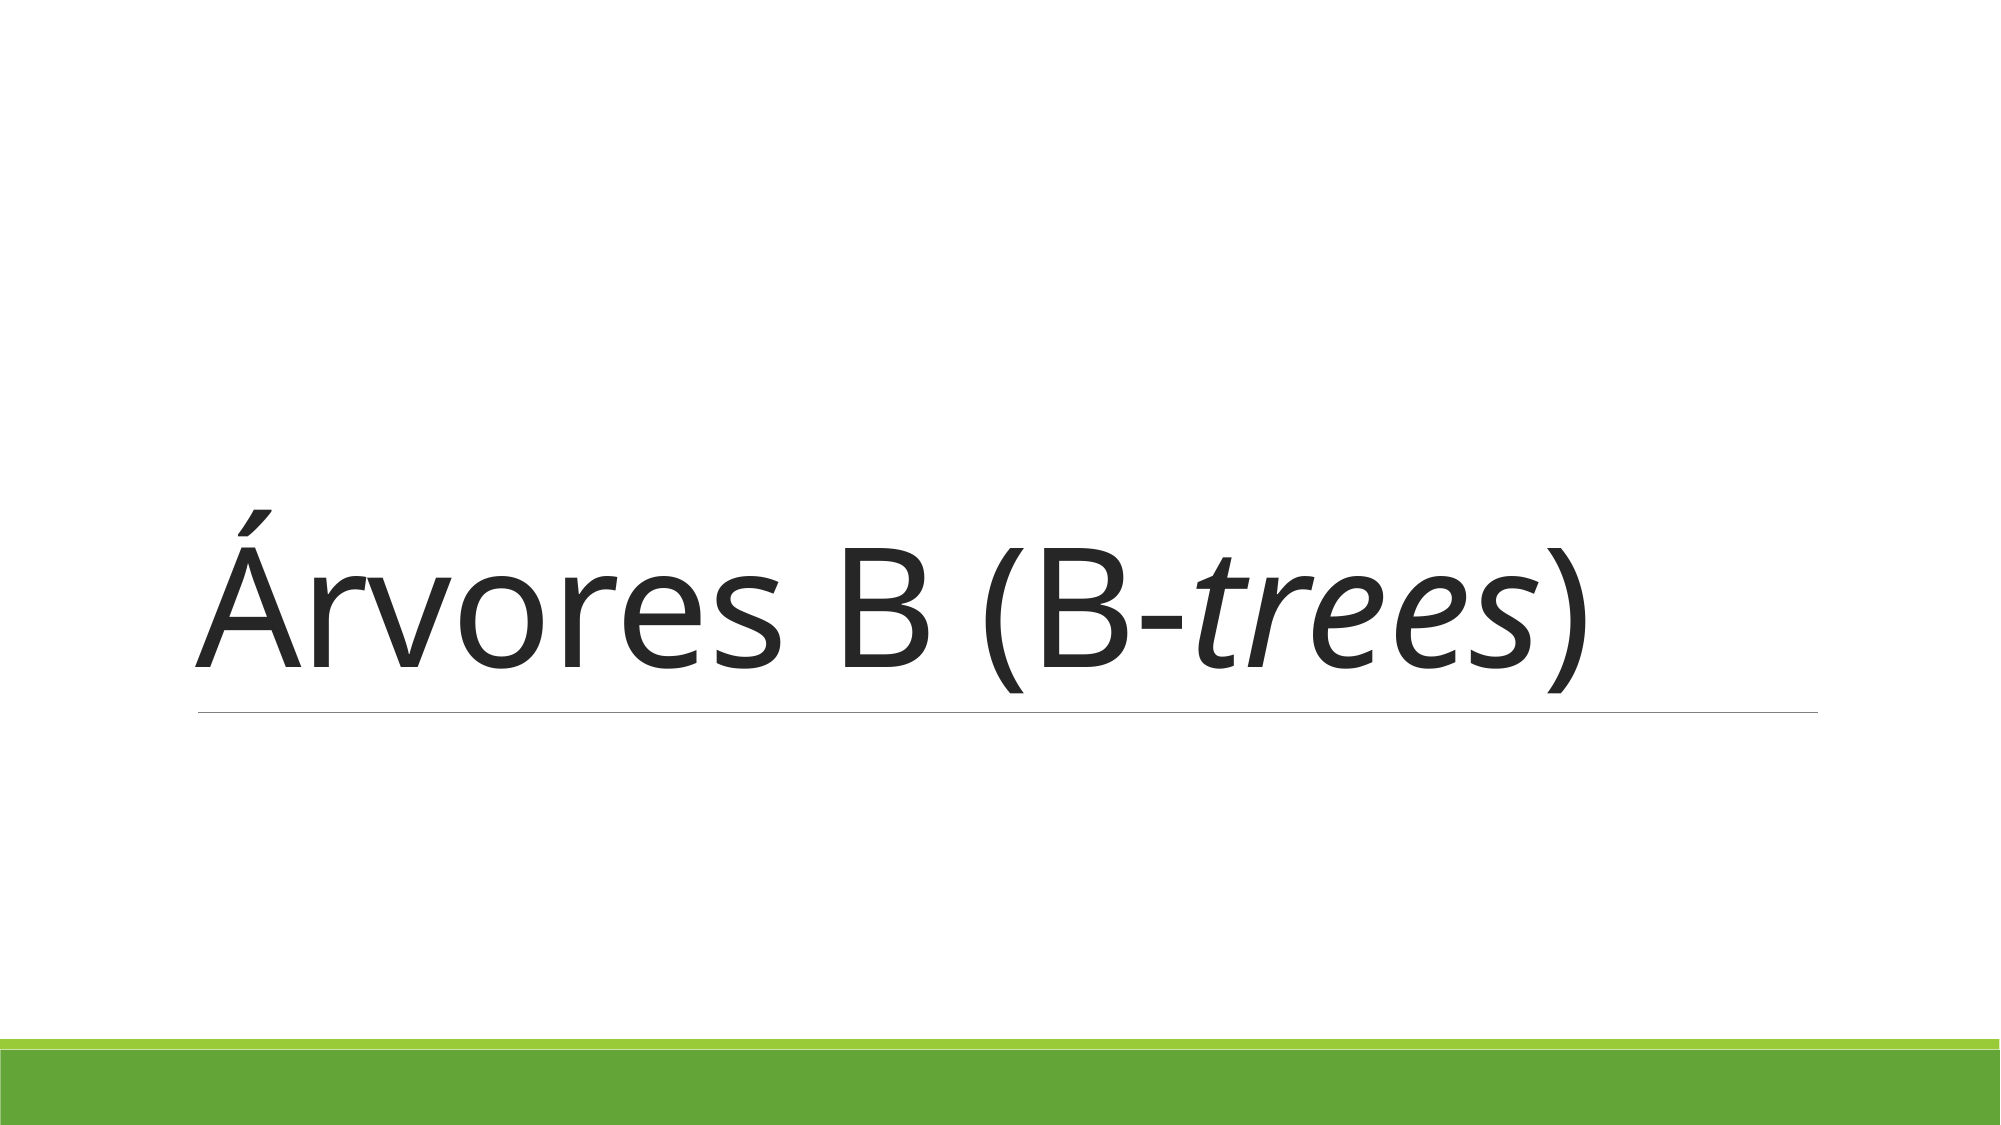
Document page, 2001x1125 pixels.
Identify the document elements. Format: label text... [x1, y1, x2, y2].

title Árvores B (B-trees) [180, 124, 1830, 710]
